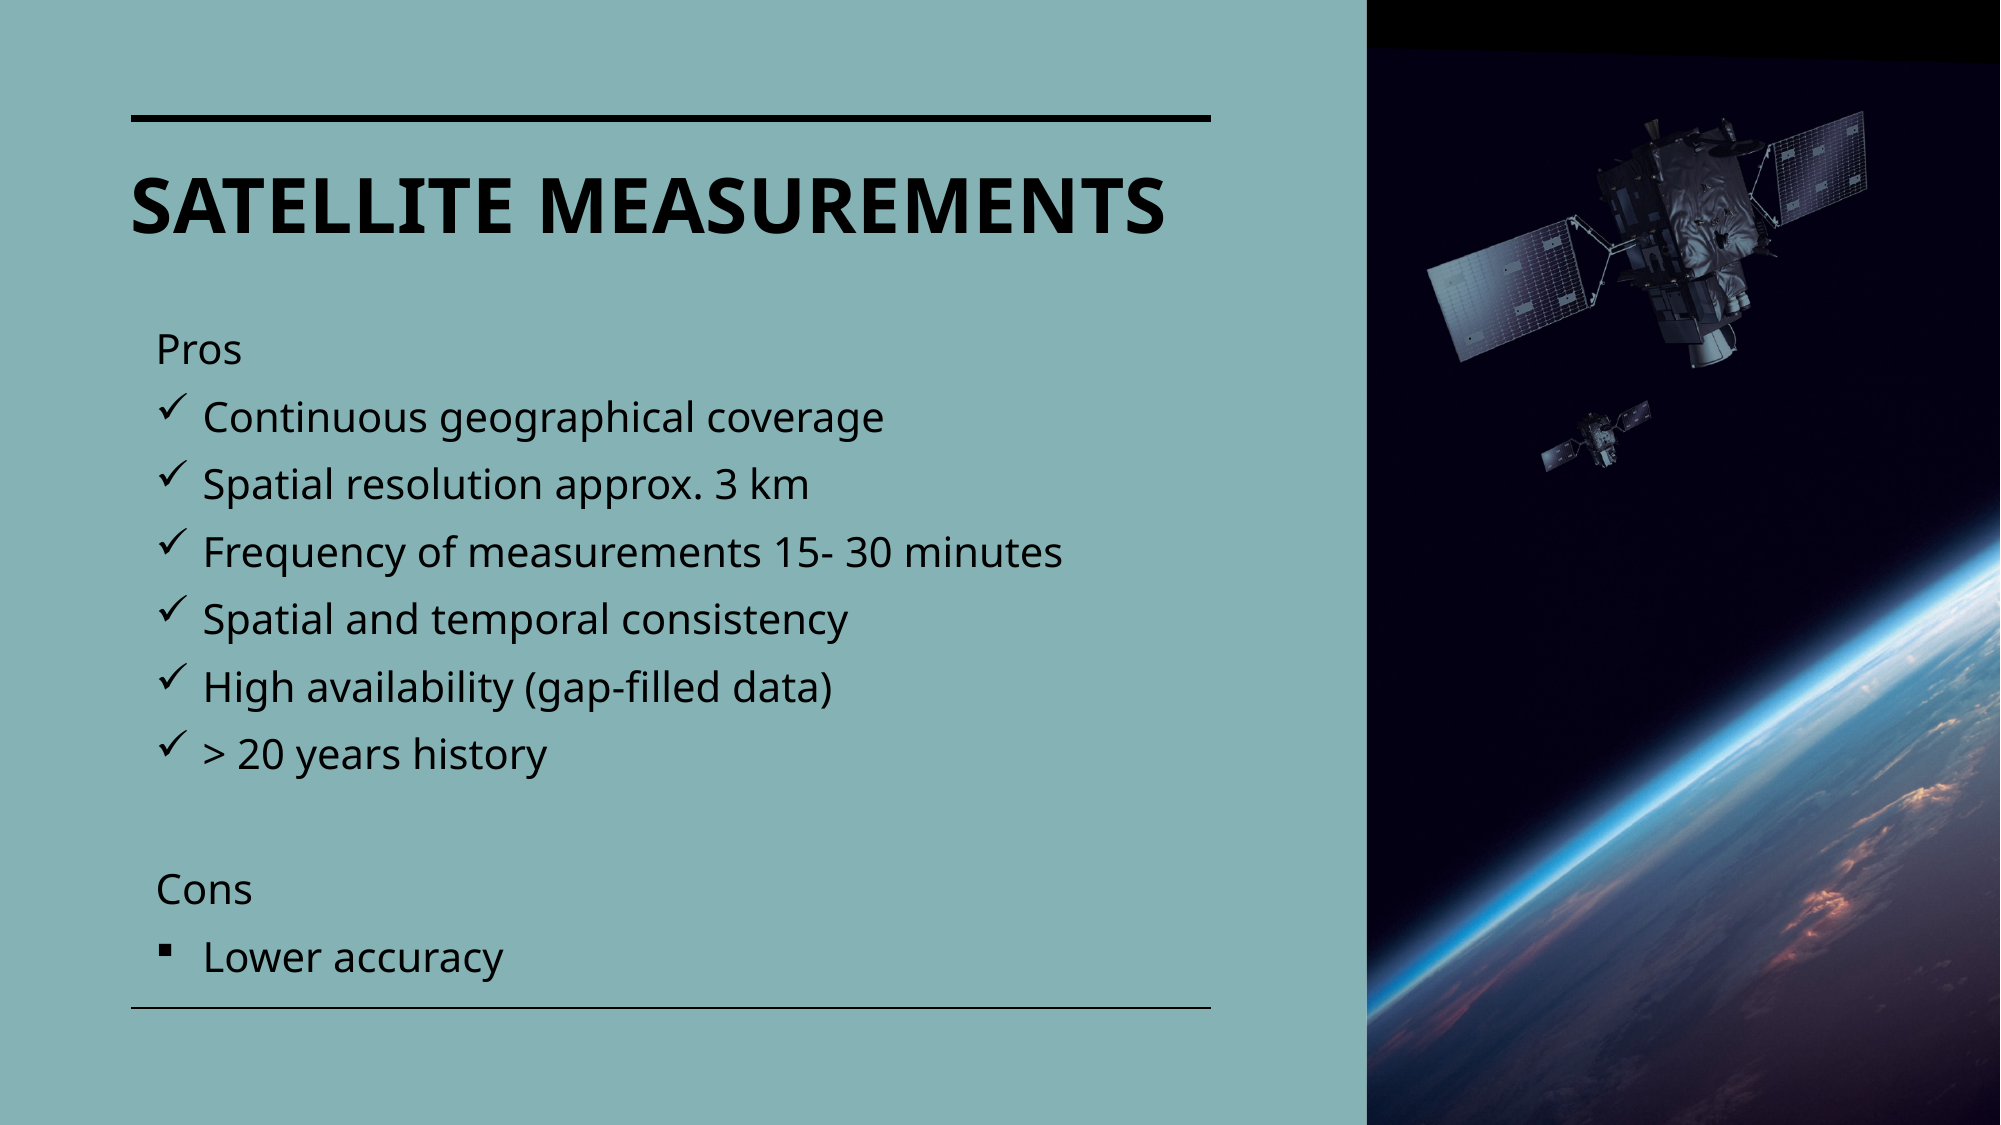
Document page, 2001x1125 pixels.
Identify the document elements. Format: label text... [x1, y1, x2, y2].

picture [1120, 1, 2000, 1125]
text_box [0, 0, 1366, 1125]
text_box satellite Measurements [115, 149, 1226, 280]
text_box Pros Continuous geographical coverage Spatial resolution approx. 3 km Frequency of measurements 15- 30 minutes Spatial and temporal consistency High availability (gap-filled data) > 20 years history Cons Lower accuracy [131, 310, 1242, 1007]
